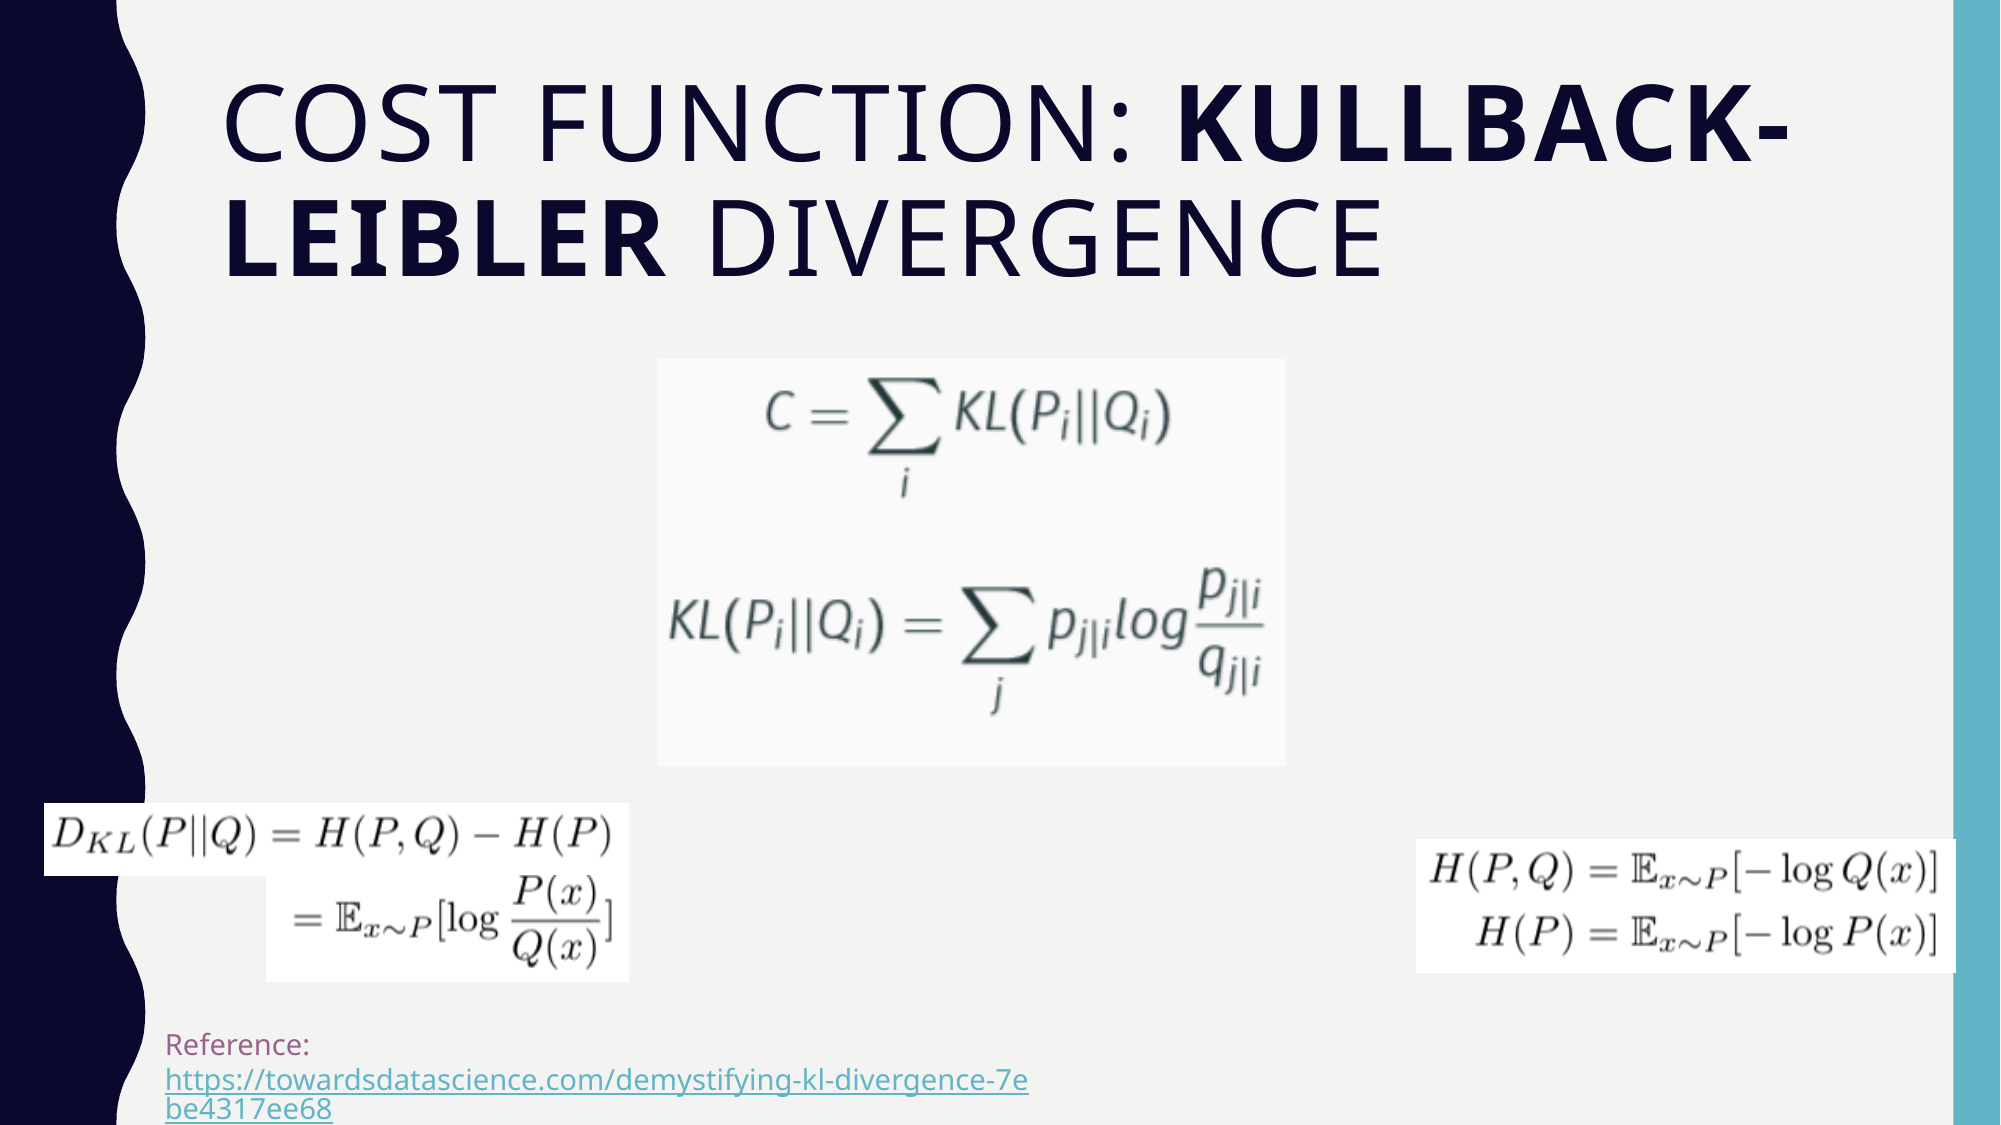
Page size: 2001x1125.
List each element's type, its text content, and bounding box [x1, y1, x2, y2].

title Cost Function: Kullback-Leibler Divergence [205, 62, 1875, 308]
picture [1416, 839, 1956, 973]
picture [44, 803, 629, 982]
picture [657, 359, 1286, 766]
text_box Reference: https://towardsdatascience.com/demystifying-kl-divergence-7ebe4317ee68 [150, 1019, 1061, 1109]
